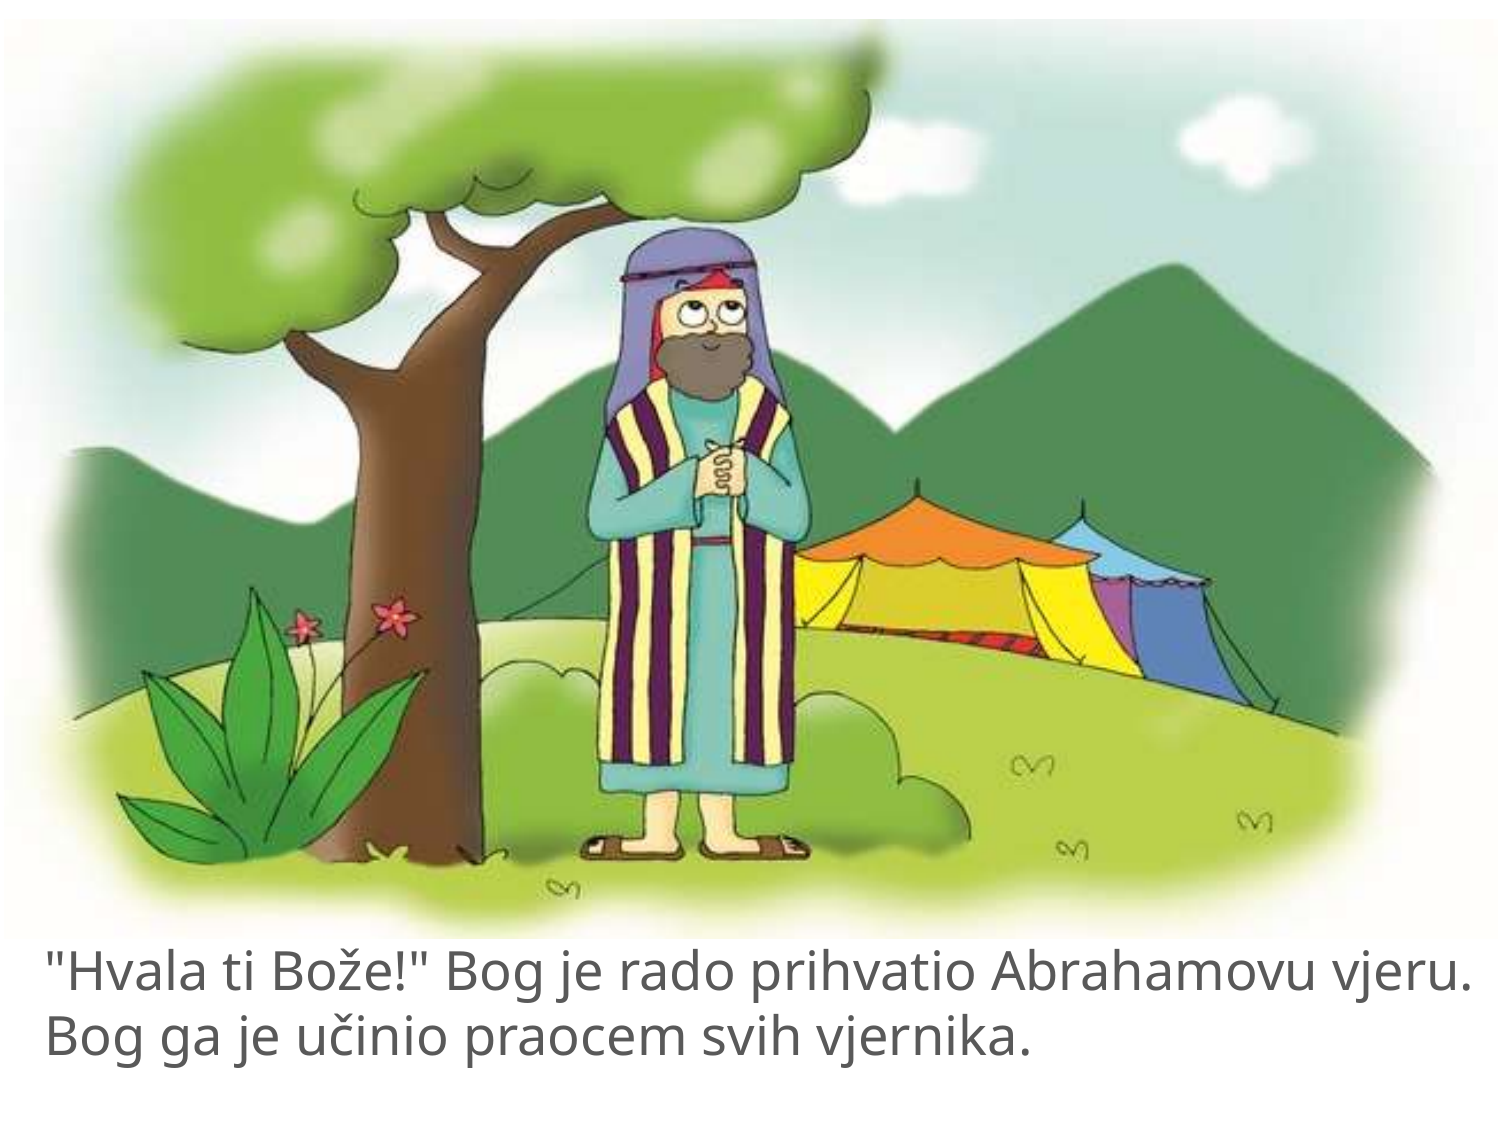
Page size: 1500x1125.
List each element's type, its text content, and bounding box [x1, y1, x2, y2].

text_box "Hvala ti Bože!" Bog je rado prihvatio Abrahamovu vjeru. Bog ga je učinio praocem svih vjernika. [29, 942, 1500, 1074]
picture [4, 18, 1498, 939]
